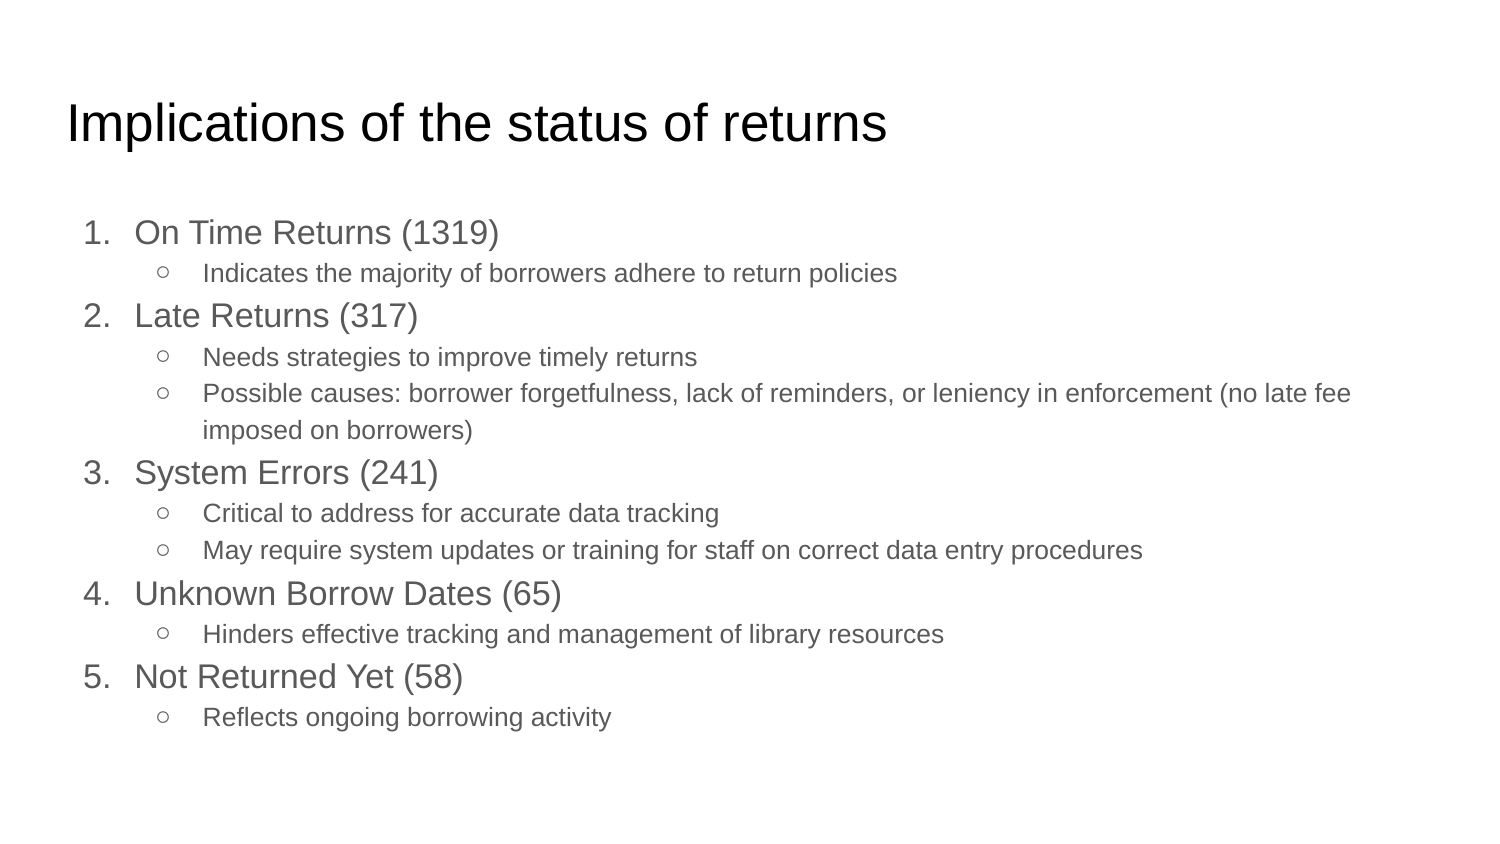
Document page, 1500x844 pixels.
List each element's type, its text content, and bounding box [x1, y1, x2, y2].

list On Time Returns (1319) Indicates the majority of borrowers adhere to return policies Late Returns (317) Needs strategies to improve timely returns Possible causes: borrower forgetfulness, lack of reminders, or leniency in enforcement (no late fee imposed on borrowers) System Errors (241) Critical to address for accurate data tracking May require system updates or training for staff on correct data entry procedures Unknown Borrow Dates (65) Hinders effective tracking and management of library resources Not Returned Yet (58) Reflects ongoing borrowing activity [51, 189, 1449, 750]
title Implications of the status of returns [51, 72, 1449, 167]
